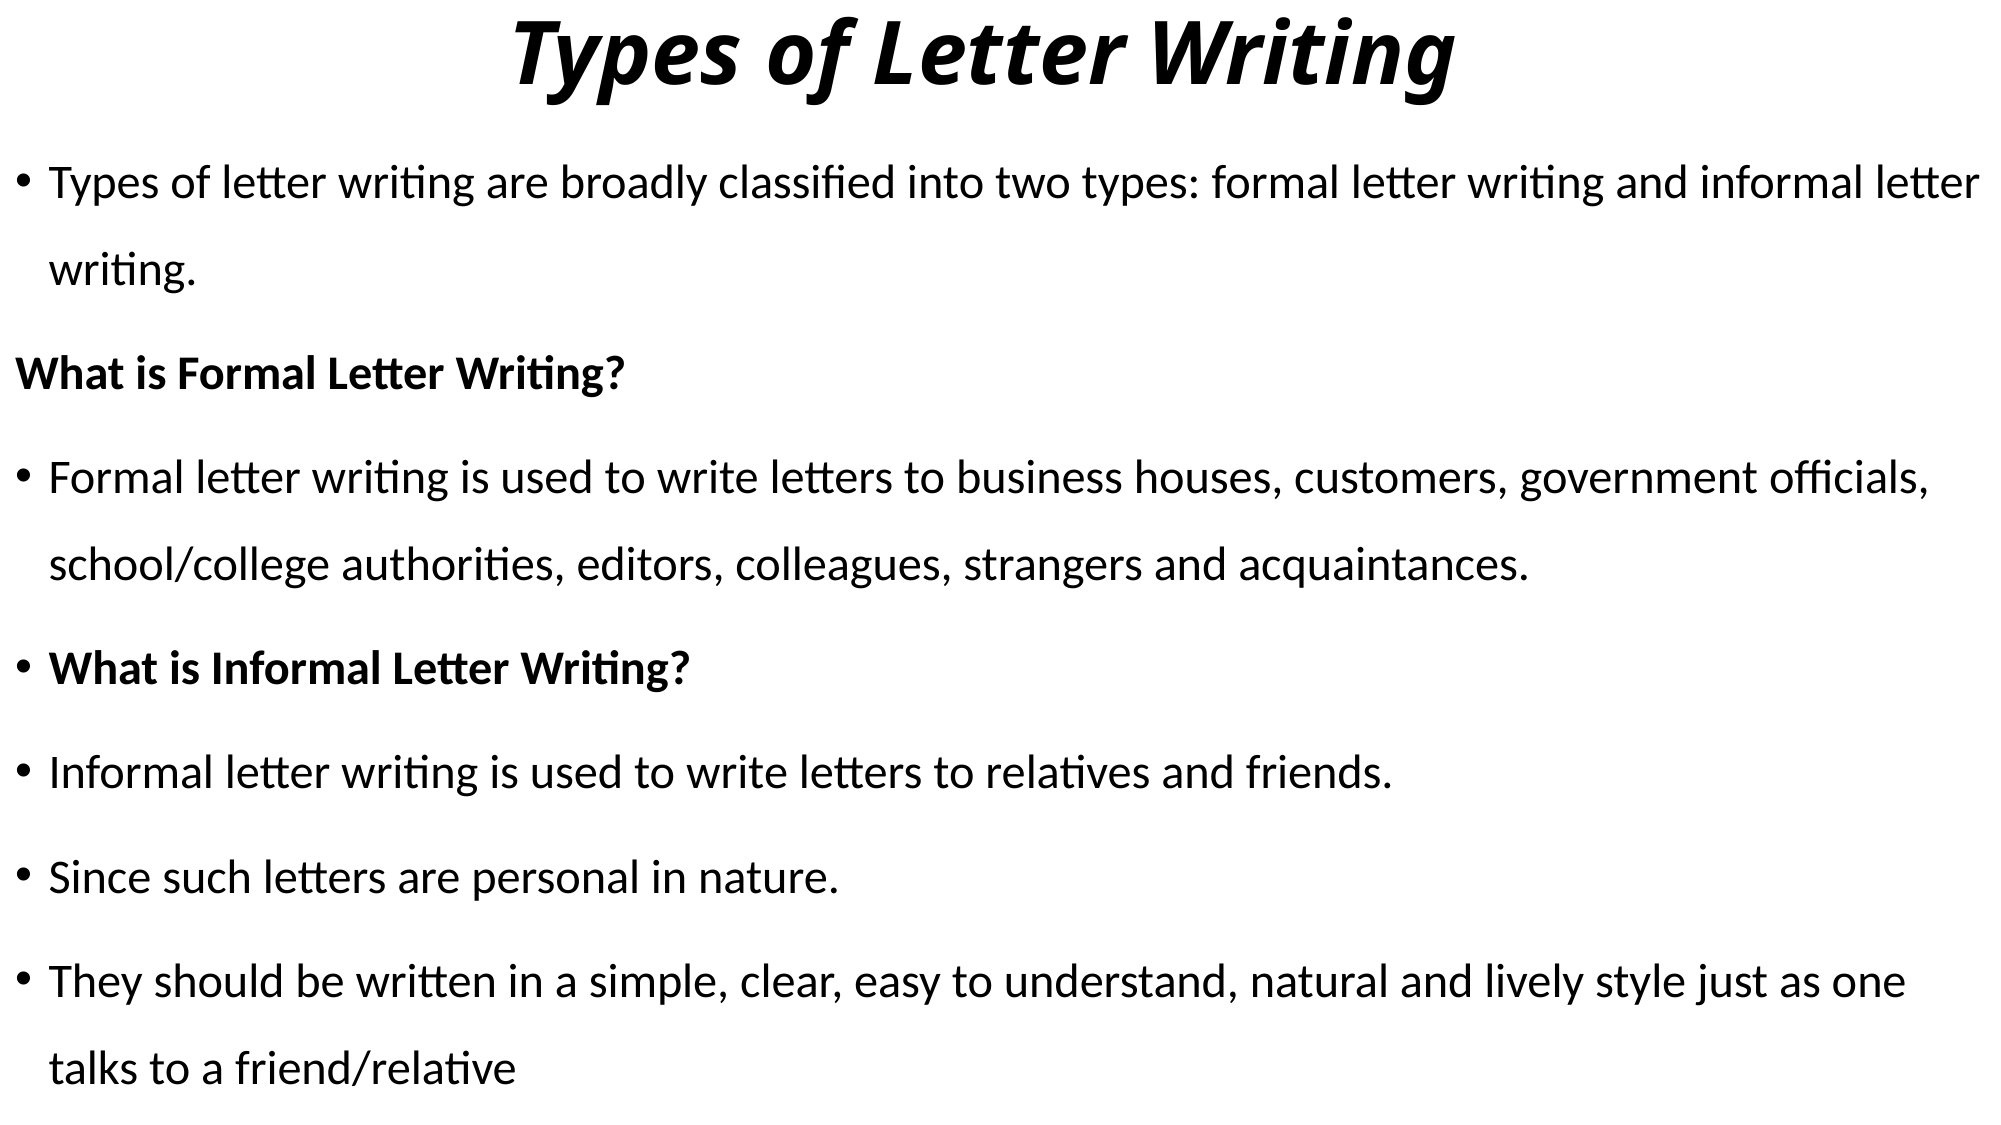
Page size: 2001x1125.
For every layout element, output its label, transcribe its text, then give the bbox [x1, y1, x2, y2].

title Types of Letter Writing [120, 0, 1846, 114]
list Types of letter writing are broadly classified into two types: formal letter writing and informal letter writing. What is Formal Letter Writing? Formal letter writing is used to write letters to business houses, customers, government officials, school/college authorities, editors, colleagues, strangers and acquaintances. What is Informal Letter Writing? Informal letter writing is used to write letters to relatives and friends. Since such letters are personal in nature. They should be written in a simple, clear, easy to understand, natural and lively style just as one talks to a friend/relative [0, 114, 2000, 1110]
